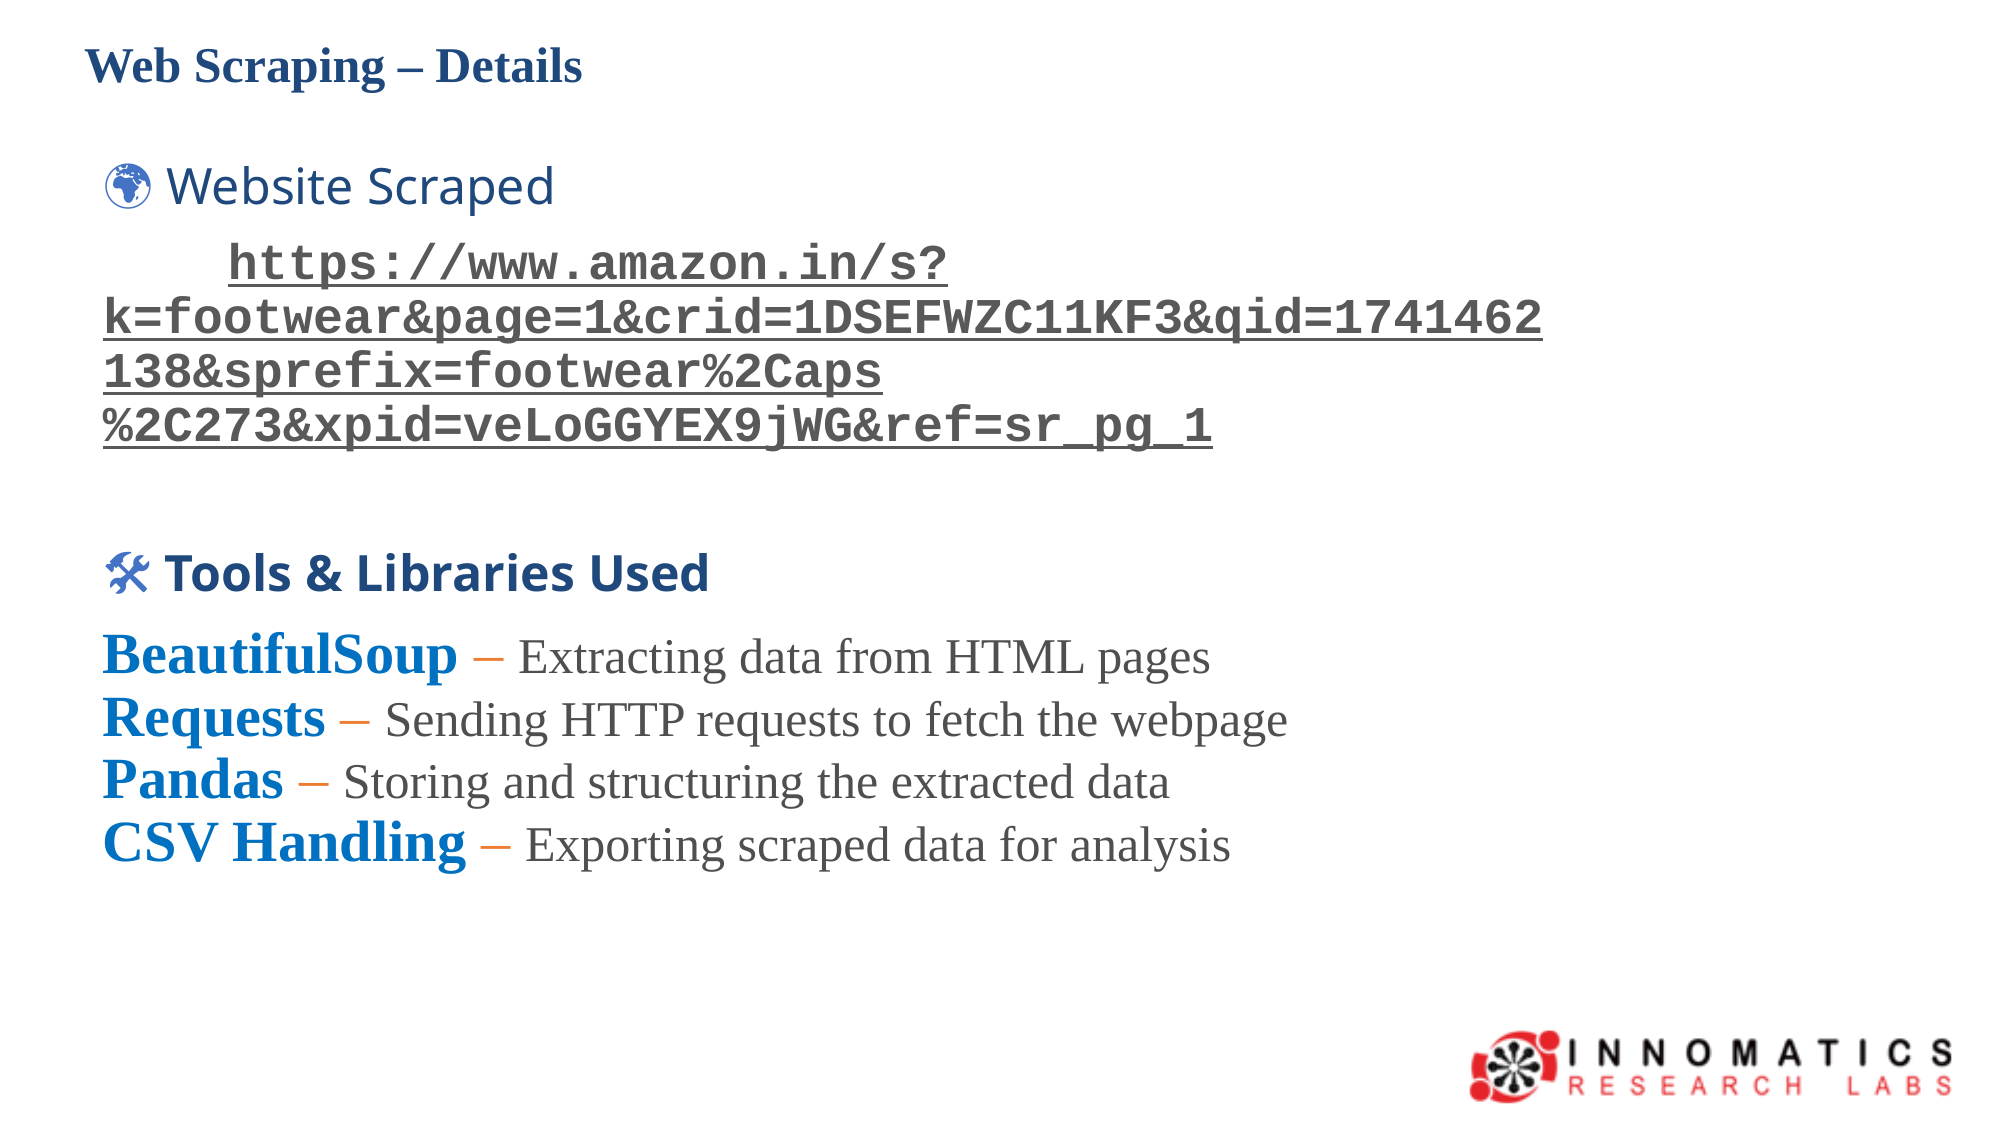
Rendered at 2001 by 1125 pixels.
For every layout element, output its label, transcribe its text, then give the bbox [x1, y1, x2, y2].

list 🌍 Website Scraped https://www.amazon.in/s?k=footwear&page=1&crid=1DSEFWZC11KF3&qid=1741462138&sprefix=footwear%2Caps%2C273&xpid=veLoGGYEX9jWG&ref=sr_pg_1 🛠️ Tools & Libraries Used BeautifulSoup – Extracting data from HTML pages Requests – Sending HTTP requests to fetch the webpage Pandas – Storing and structuring the extracted data CSV Handling – Exporting scraped data for analysis [69, 154, 1582, 1014]
picture [1445, 1014, 1975, 1125]
title Web Scraping – Details [69, 17, 1945, 116]
